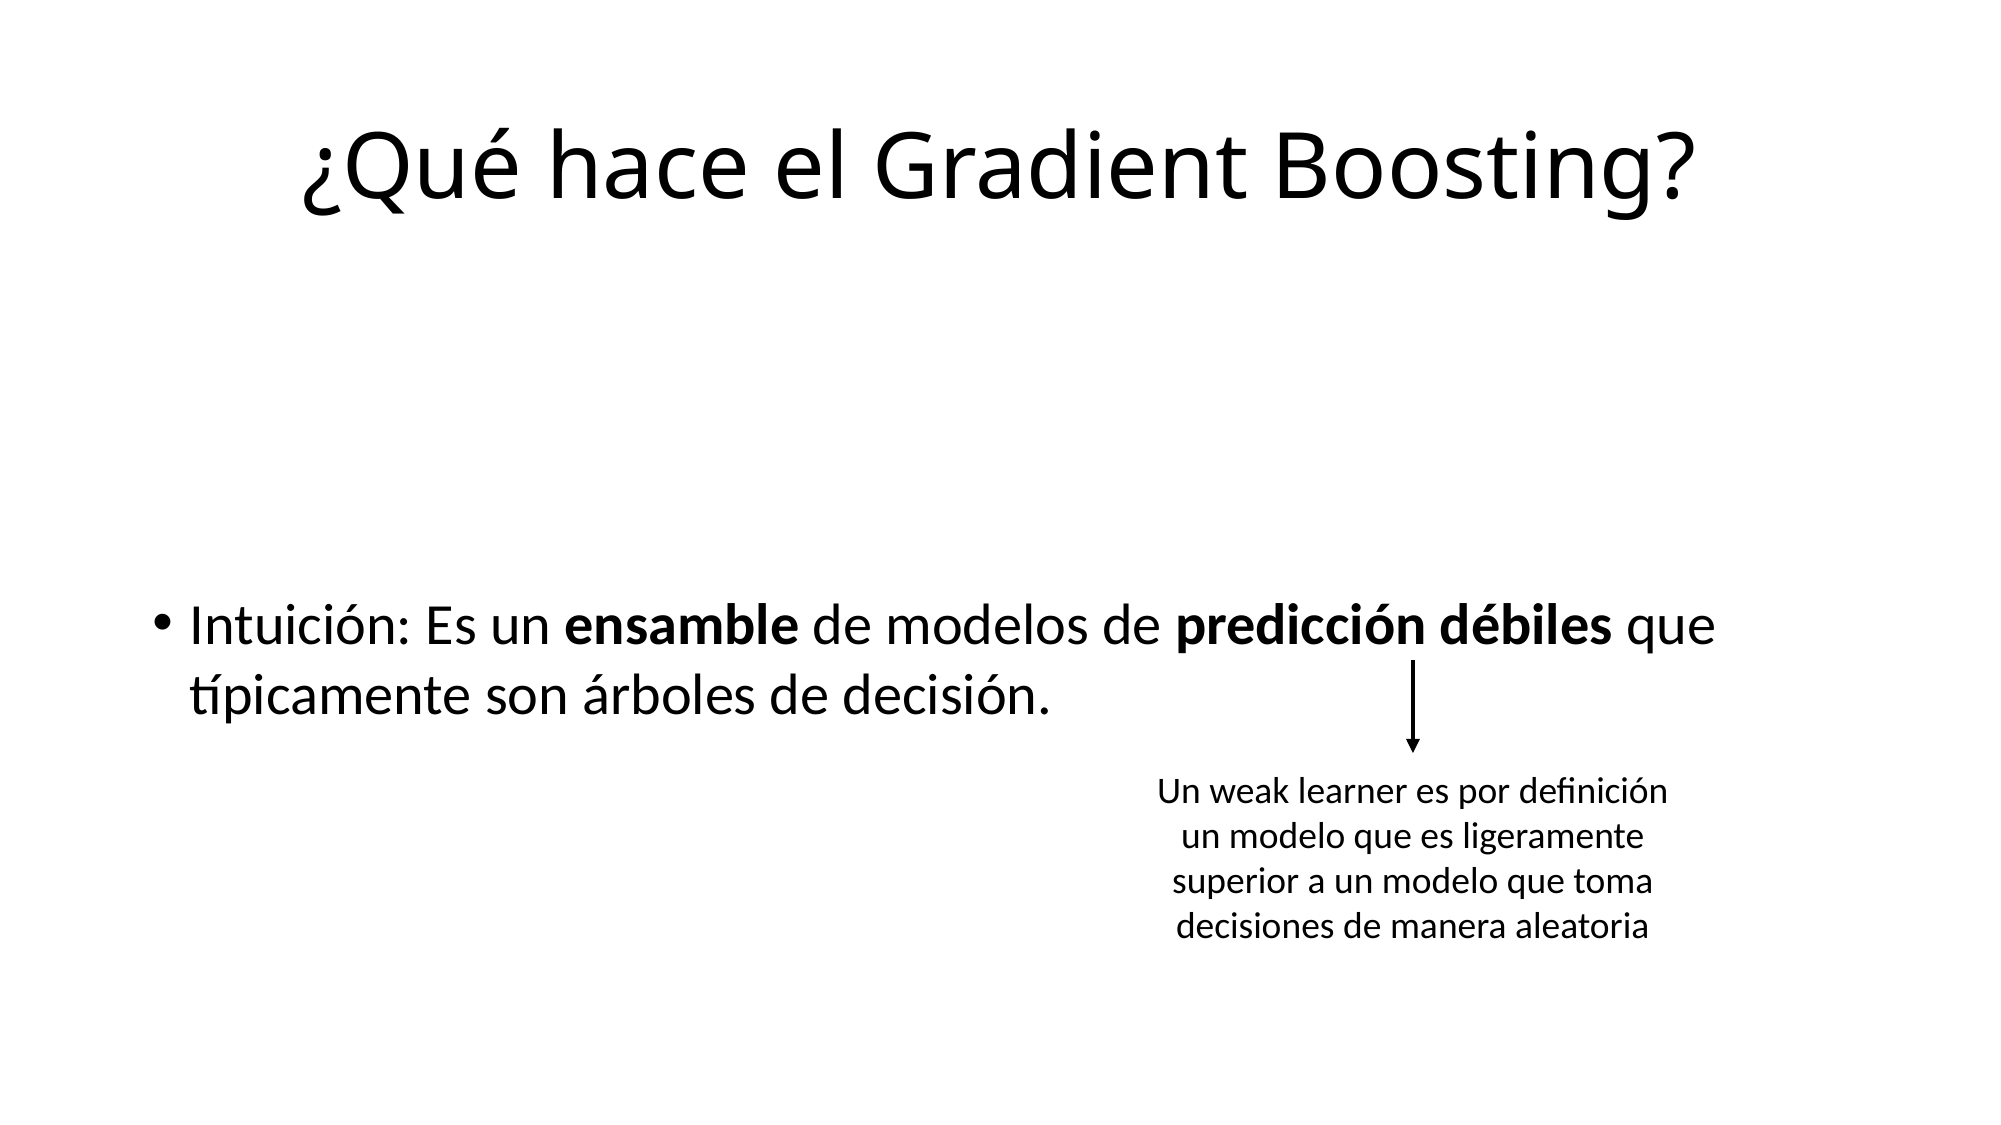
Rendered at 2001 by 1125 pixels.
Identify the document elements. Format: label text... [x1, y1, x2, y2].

title ¿Qué hace el Gradient Boosting? [137, 59, 1863, 278]
list Intuición: Es un ensamble de modelos de predicción débiles que típicamente son árboles de decisión. [137, 299, 1863, 1014]
text_box Un weak learner es por definición un modelo que es ligeramente superior a un modelo que toma decisiones de manera aleatoria [1119, 758, 1706, 954]
